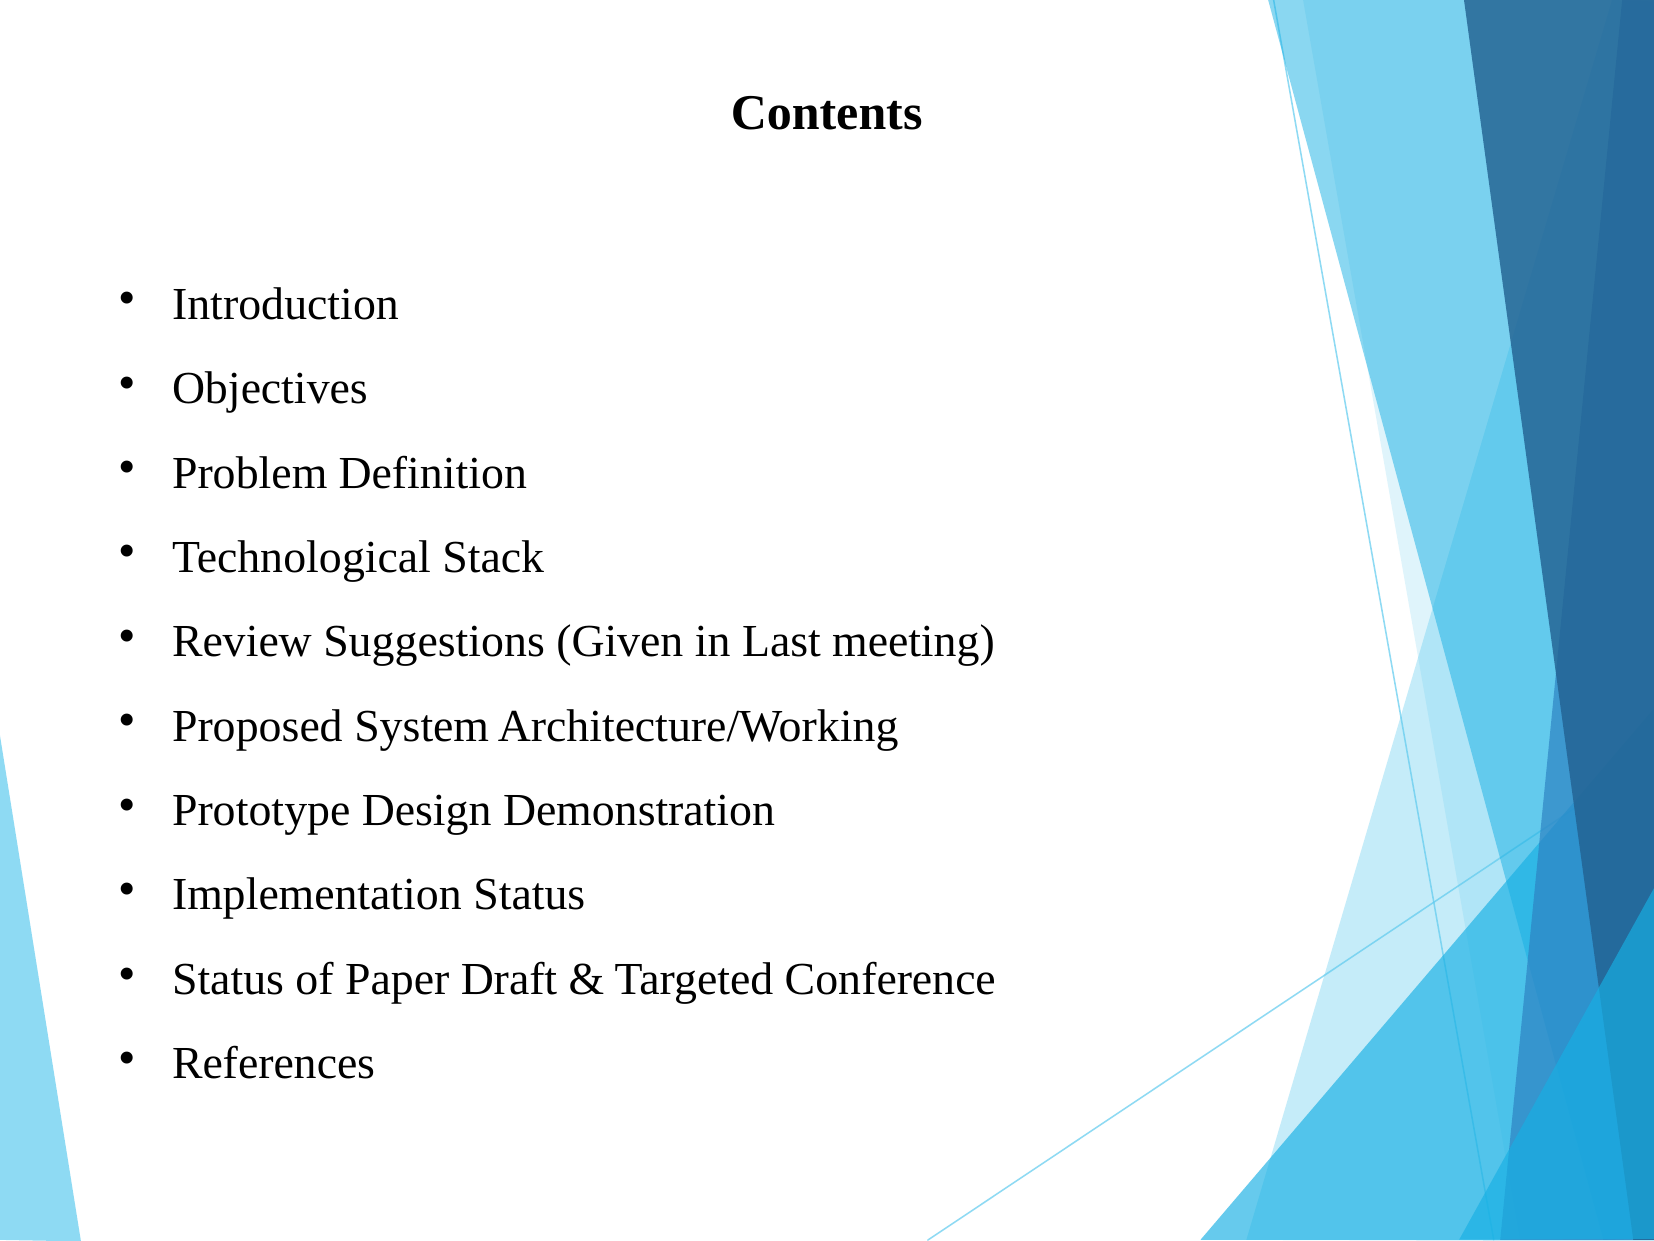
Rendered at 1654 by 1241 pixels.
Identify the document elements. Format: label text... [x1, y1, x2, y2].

text_box Introduction Objectives Problem Definition Technological Stack Review Suggestions (Given in Last meeting) Proposed System Architecture/Working Prototype Design Demonstration Implementation Status Status of Paper Draft & Targeted Conference References [101, 270, 1632, 1186]
text_box Contents [82, 23, 1571, 198]
